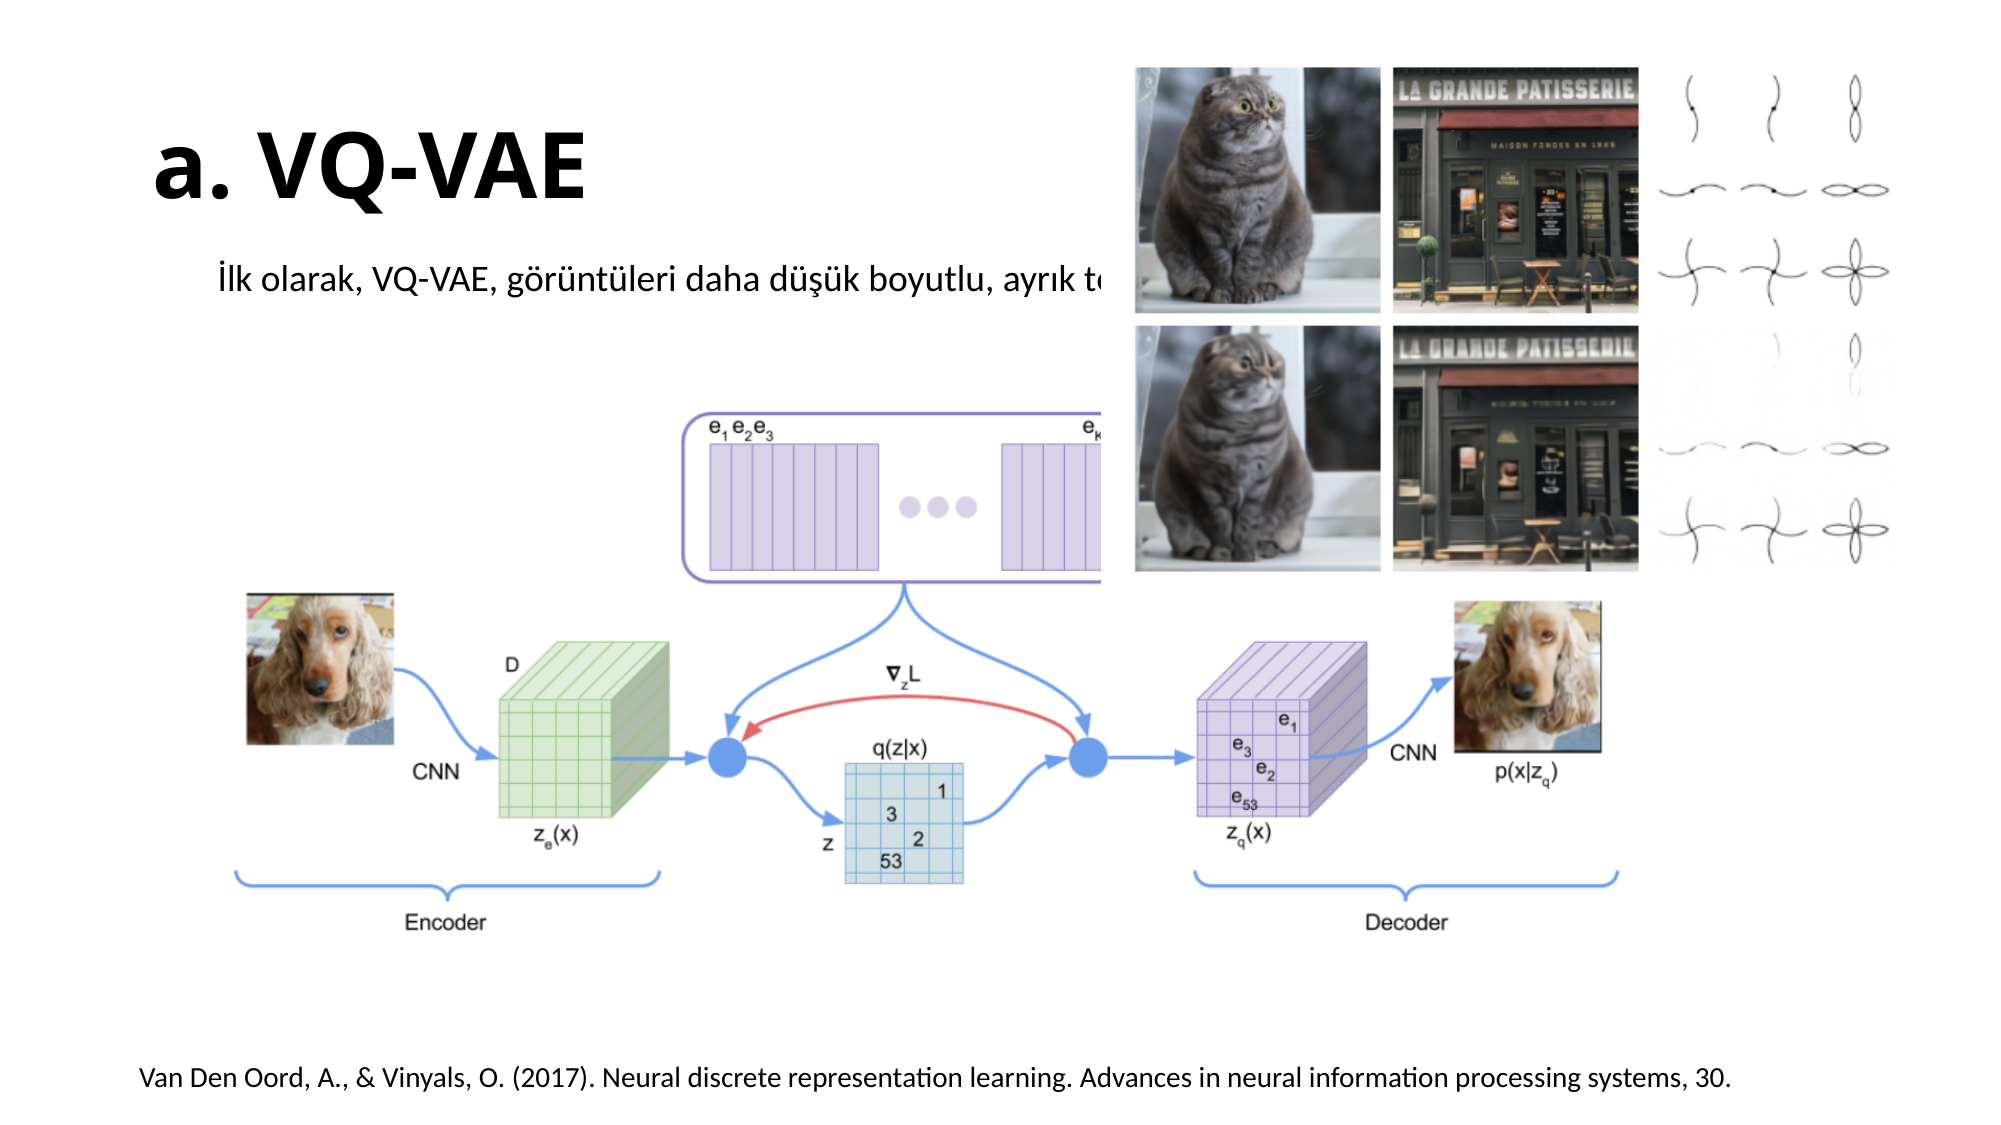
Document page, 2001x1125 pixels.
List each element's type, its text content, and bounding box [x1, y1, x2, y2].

title a. VQ-VAE [137, 59, 1101, 278]
text_box Van Den Oord, A., & Vinyals, O. (2017). Neural discrete representation learning. Advances in neural information processing systems, 30. [124, 1050, 1850, 1101]
picture [157, 41, 1936, 949]
text_box İlk olarak, VQ-VAE, görüntüleri daha düşük boyutlu, ayrık temsillere dönüştürür ve sıkıştırır. [202, 246, 1101, 307]
